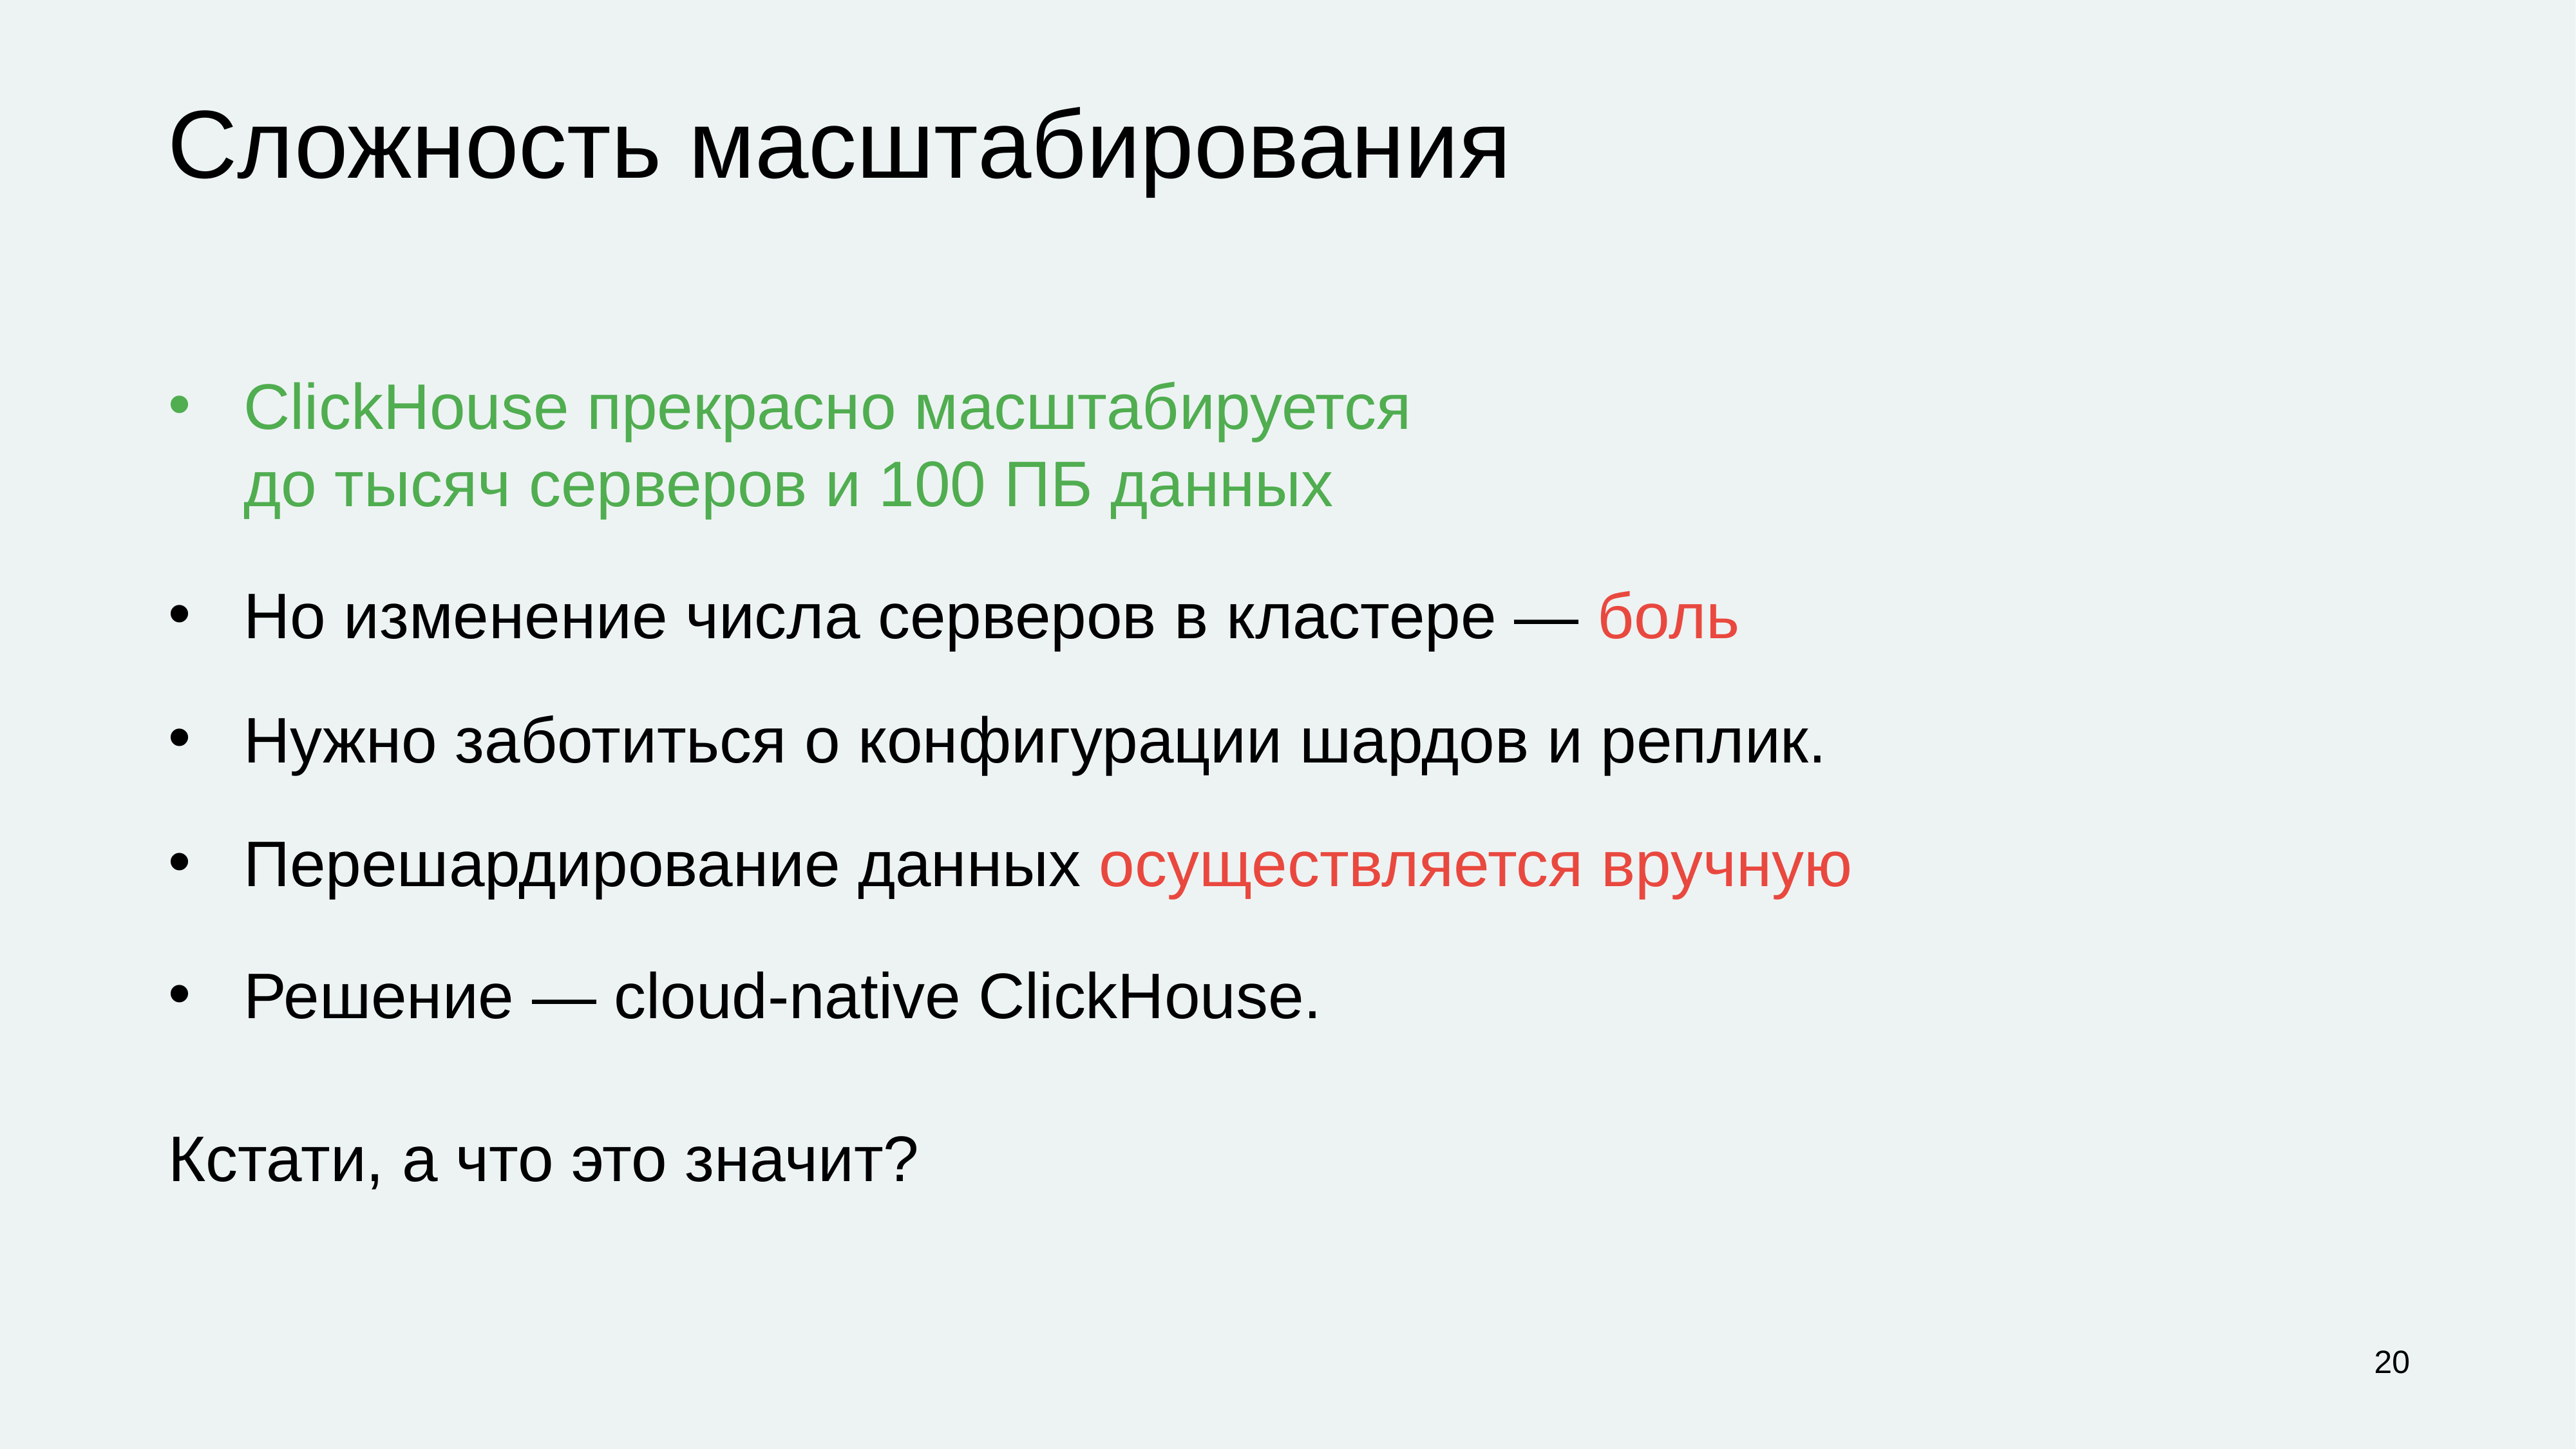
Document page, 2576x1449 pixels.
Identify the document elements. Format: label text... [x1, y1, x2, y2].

list ClickHouse прекрасно масштабируется до тысяч серверов и 100 ПБ данных Но изменение числа серверов в кластере — боль Нужно заботиться о конфигурации шардов и реплик. Перешардирование данных осуществляется вручную Решение — cloud-native ClickHouse. Кстати, а что это значит? [167, 365, 2023, 1294]
title Сложность масштабирования [167, 57, 2411, 212]
slide_number ‹#› [2294, 1333, 2410, 1380]
